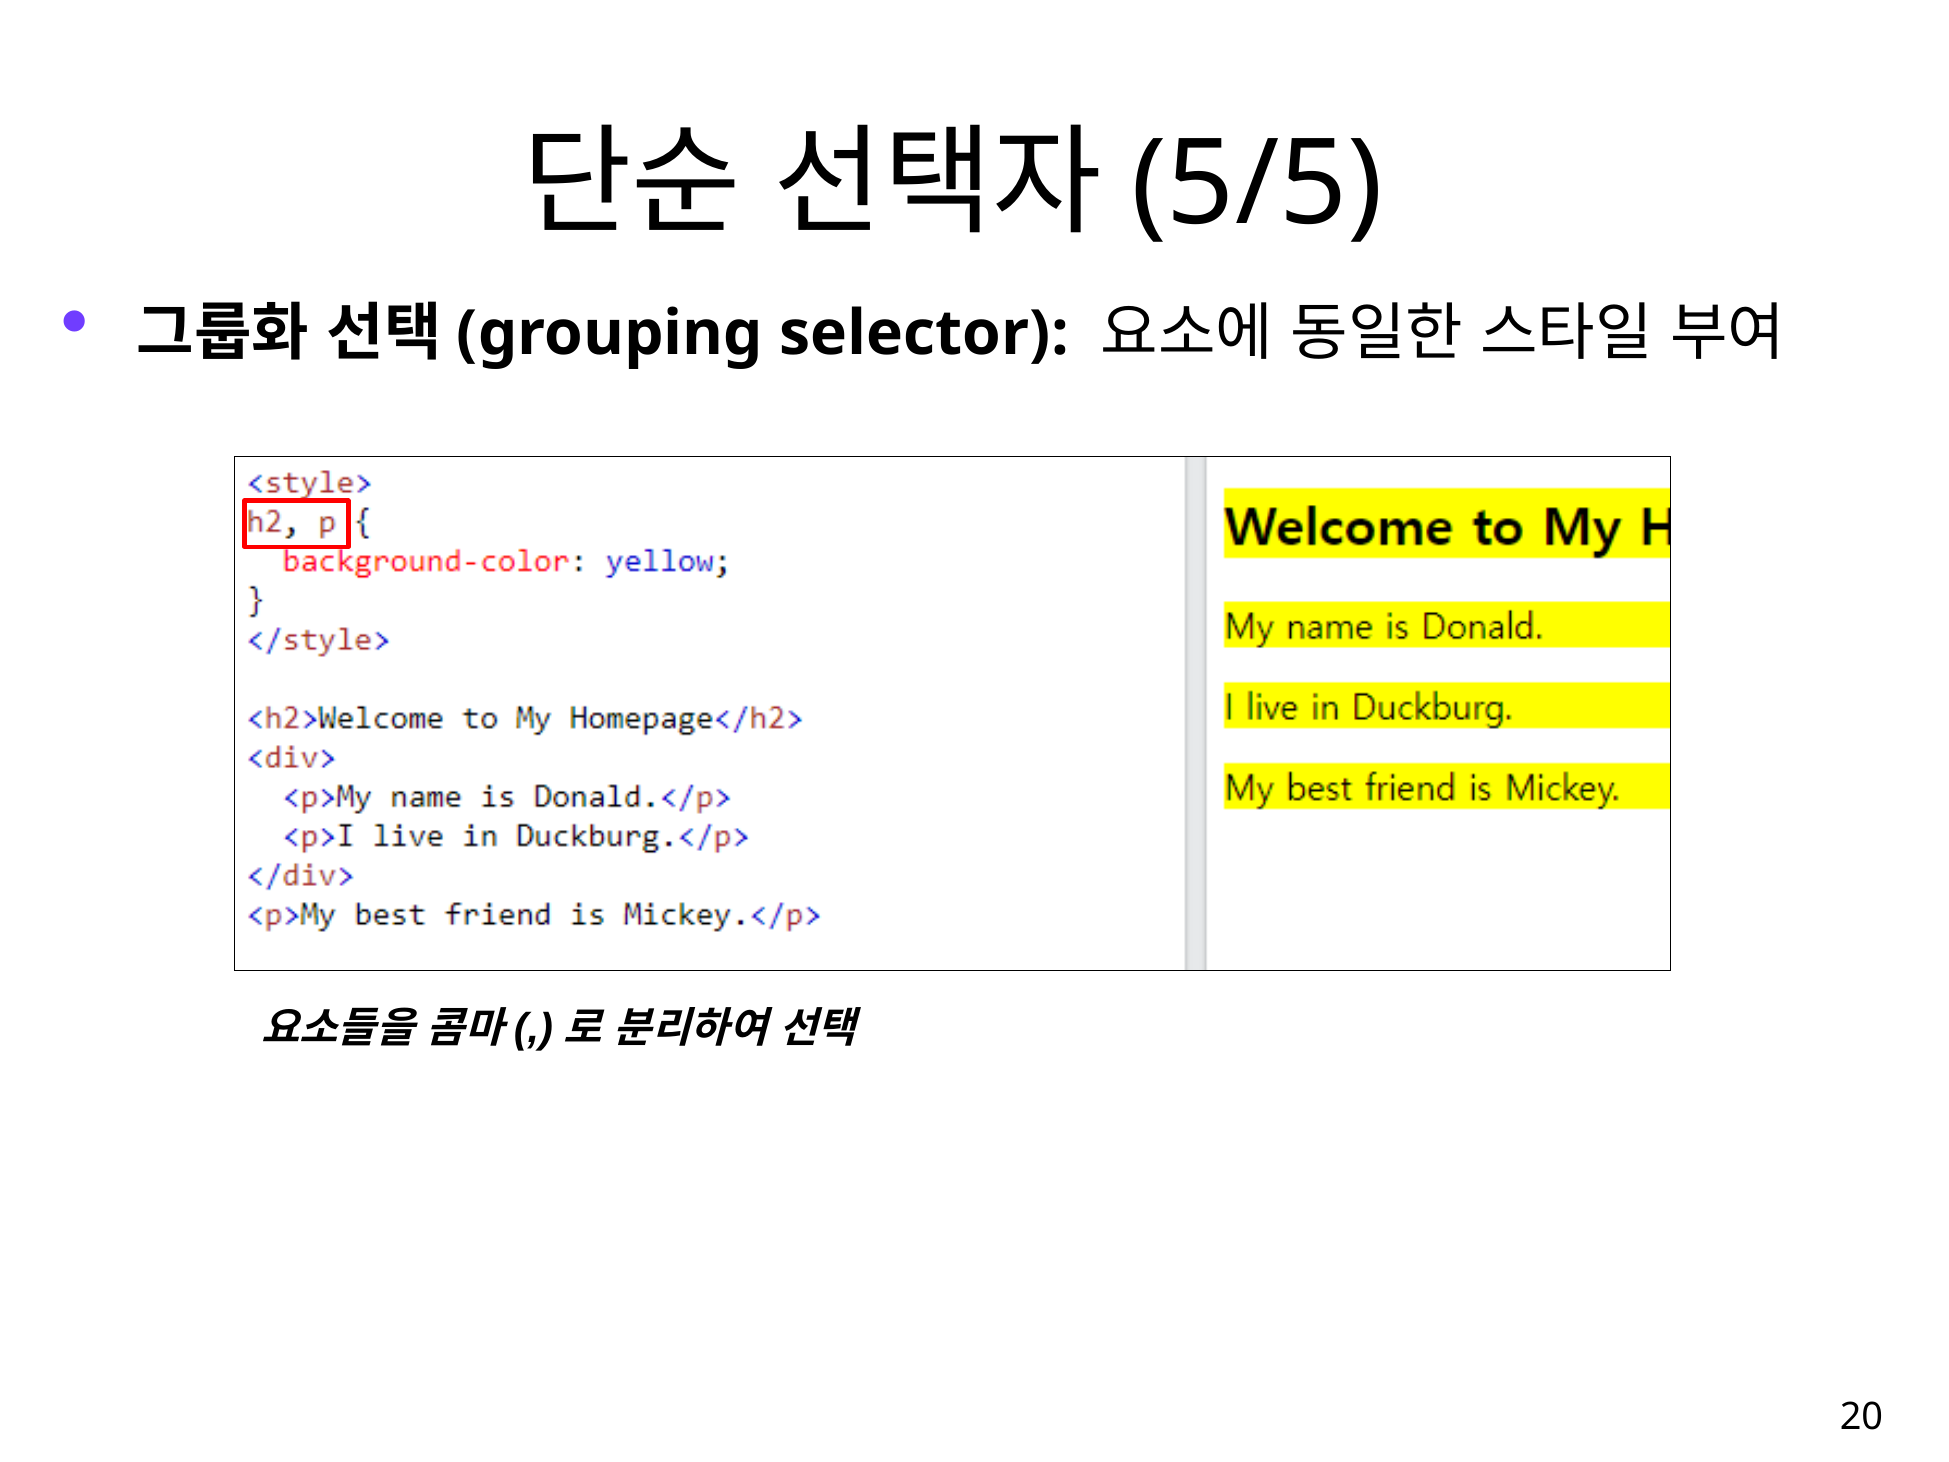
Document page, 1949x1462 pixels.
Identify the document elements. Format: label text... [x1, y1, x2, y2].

title 단순 선택자(5/5) [156, 92, 1749, 255]
text_box 요소들을 콤마(,)로 분리하여 선택 [246, 993, 872, 1059]
list 그룹화 선택(grouping selector): 요소에 동일한 스타일 부여 [48, 284, 1897, 1343]
slide_number 20 [1496, 1372, 1899, 1462]
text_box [234, 456, 1672, 971]
